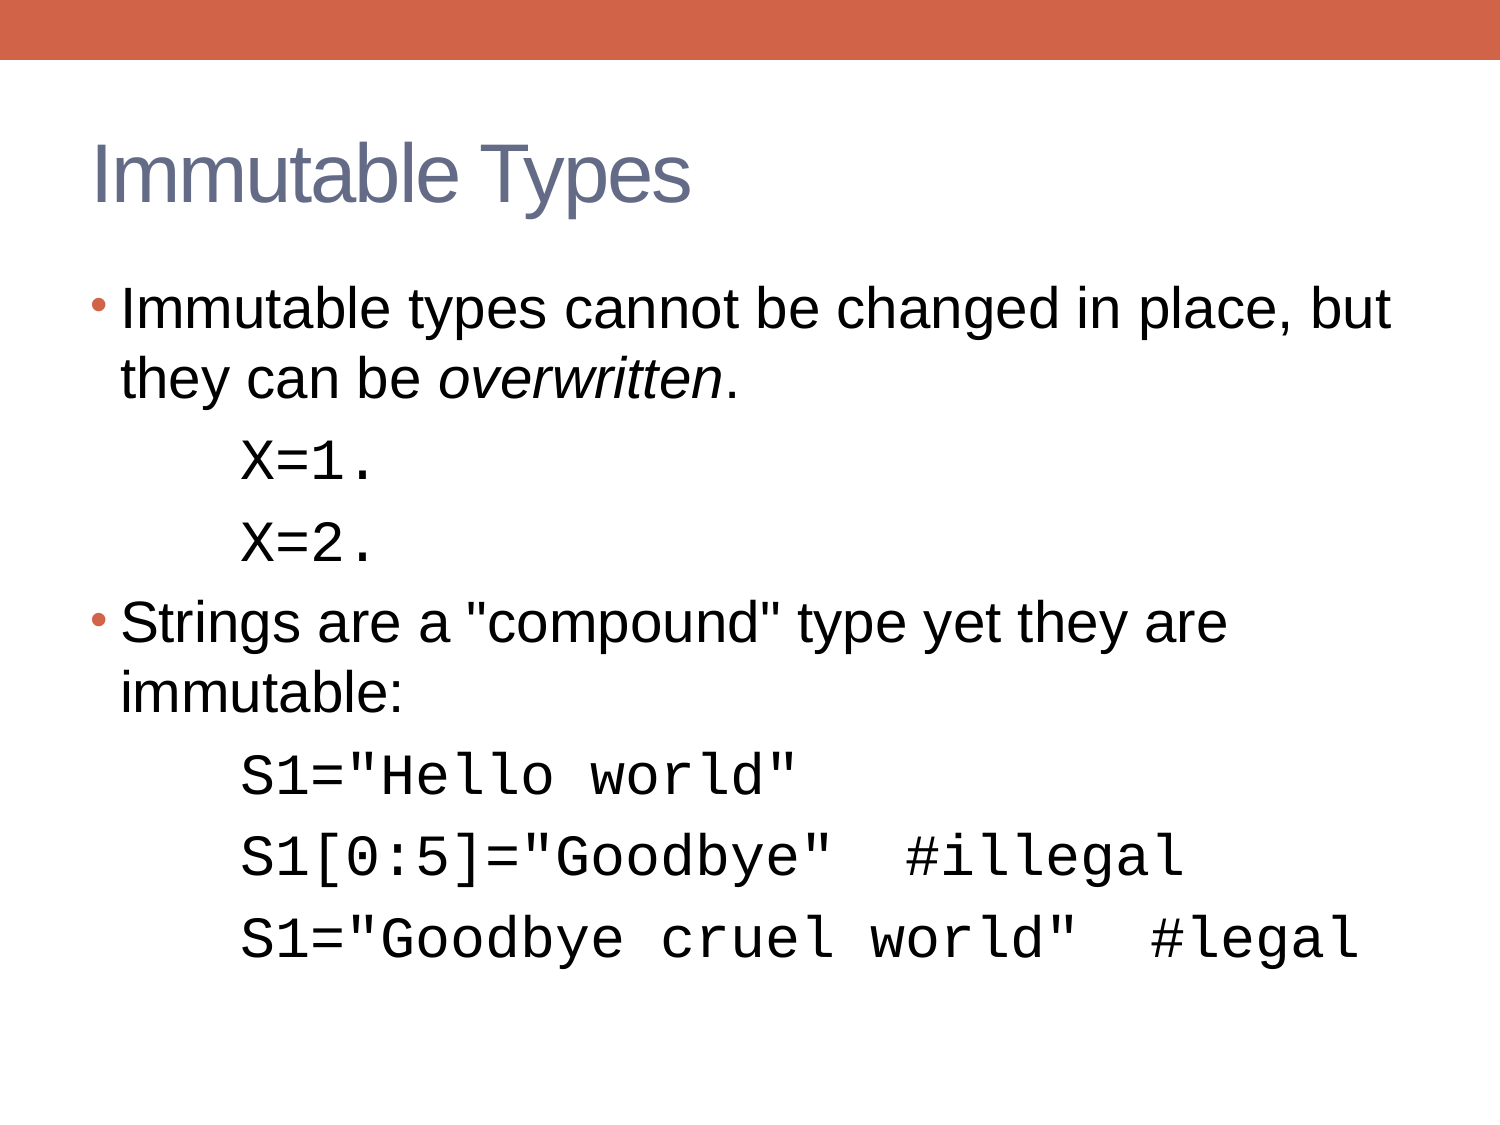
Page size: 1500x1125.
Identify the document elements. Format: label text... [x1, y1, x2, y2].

list Immutable types cannot be changed in place, but they can be overwritten. X=1. X=2. Strings are a "compound" type yet they are immutable: S1="Hello world" S1[0:5]="Goodbye" #illegal S1="Goodbye cruel world" #legal [75, 262, 1425, 1063]
title Immutable Types [75, 87, 1425, 250]
